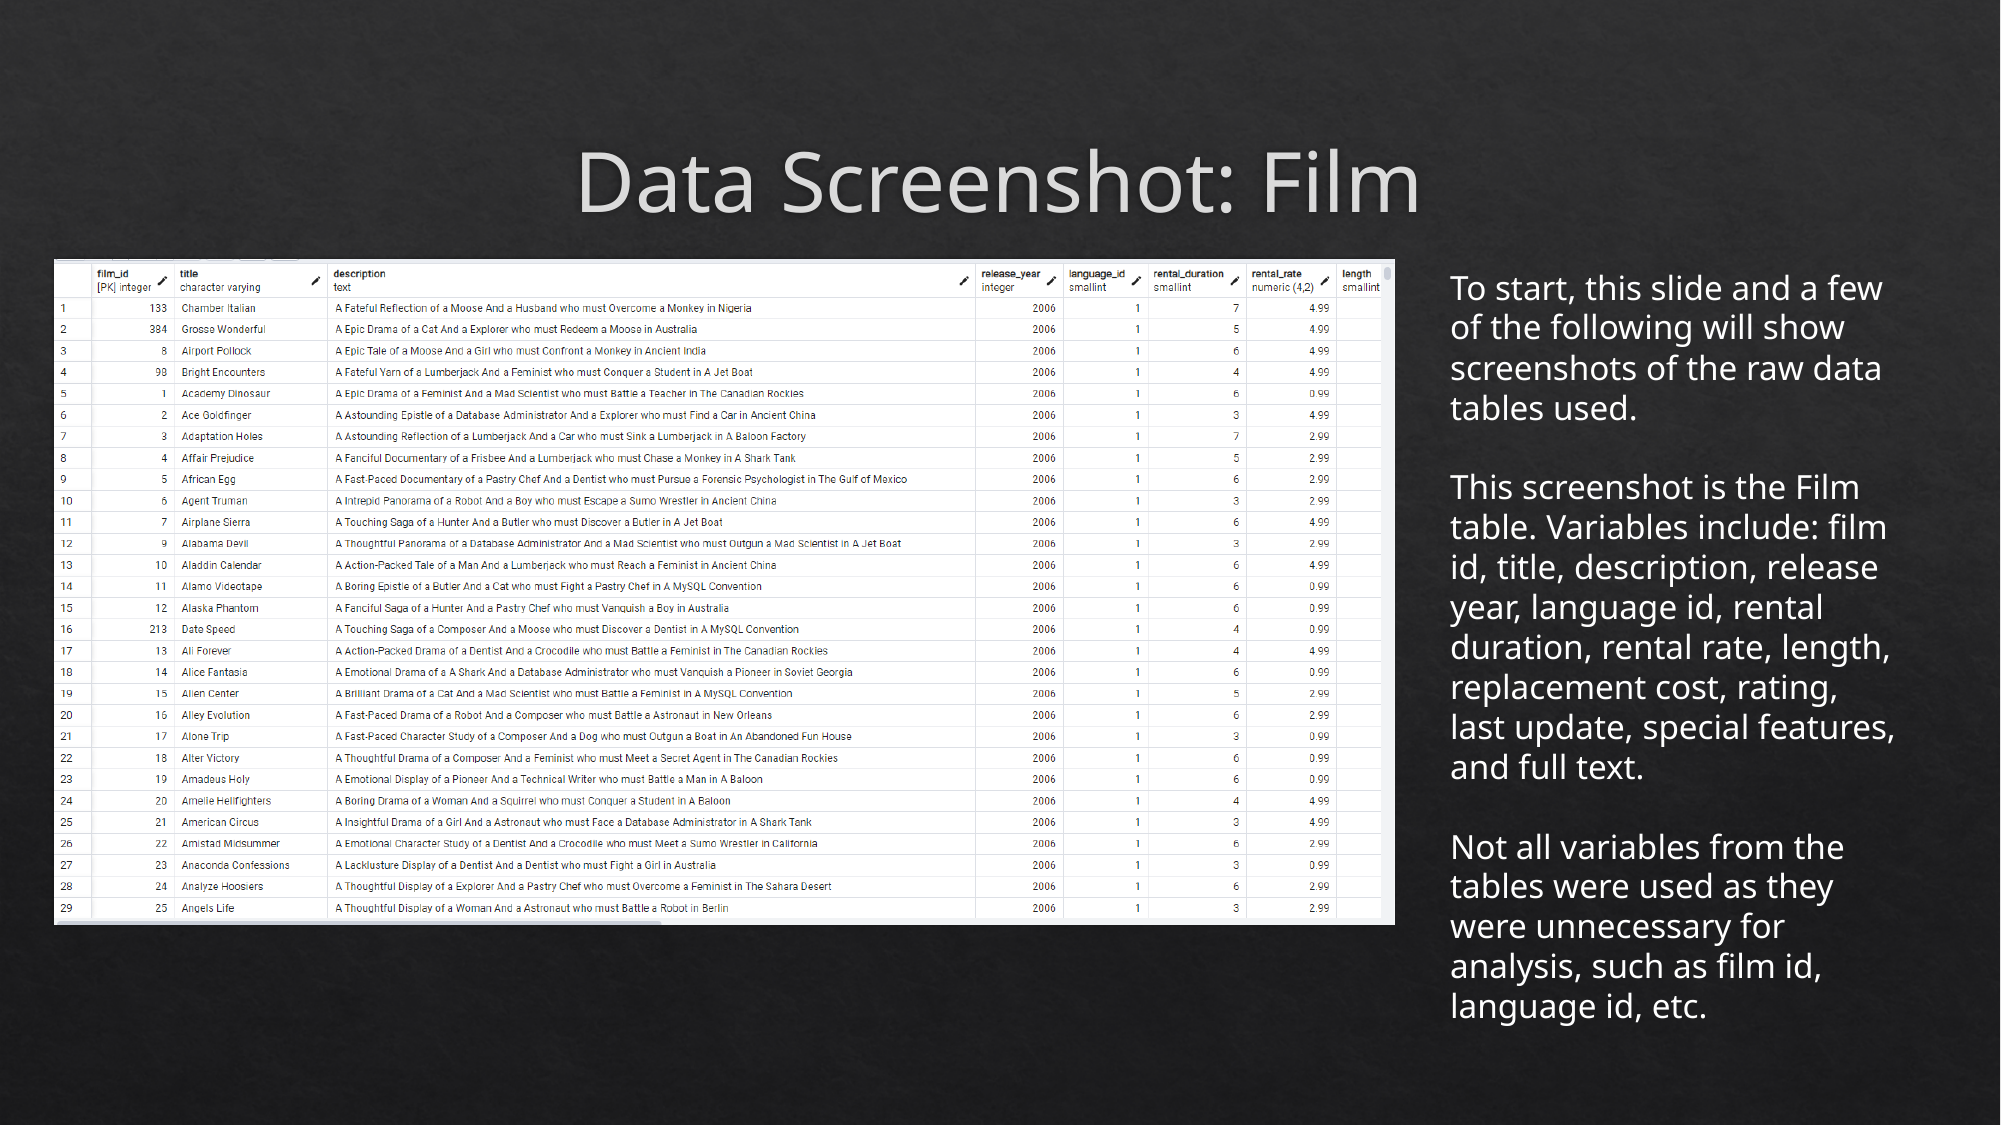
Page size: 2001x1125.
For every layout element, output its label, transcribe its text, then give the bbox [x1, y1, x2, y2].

text_box To start, this slide and a few of the following will show screenshots of the raw data tables used. This screenshot is the Film table. Variables include: film id, title, description, release year, language id, rental duration, rental rate, length, replacement cost, rating, last update, special features, and full text. Not all variables from the tables were used as they were unnecessary for analysis, such as film id, language id, etc. [1435, 259, 1914, 1033]
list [53, 258, 1395, 926]
title Data Screenshot: Film [149, 99, 1849, 260]
